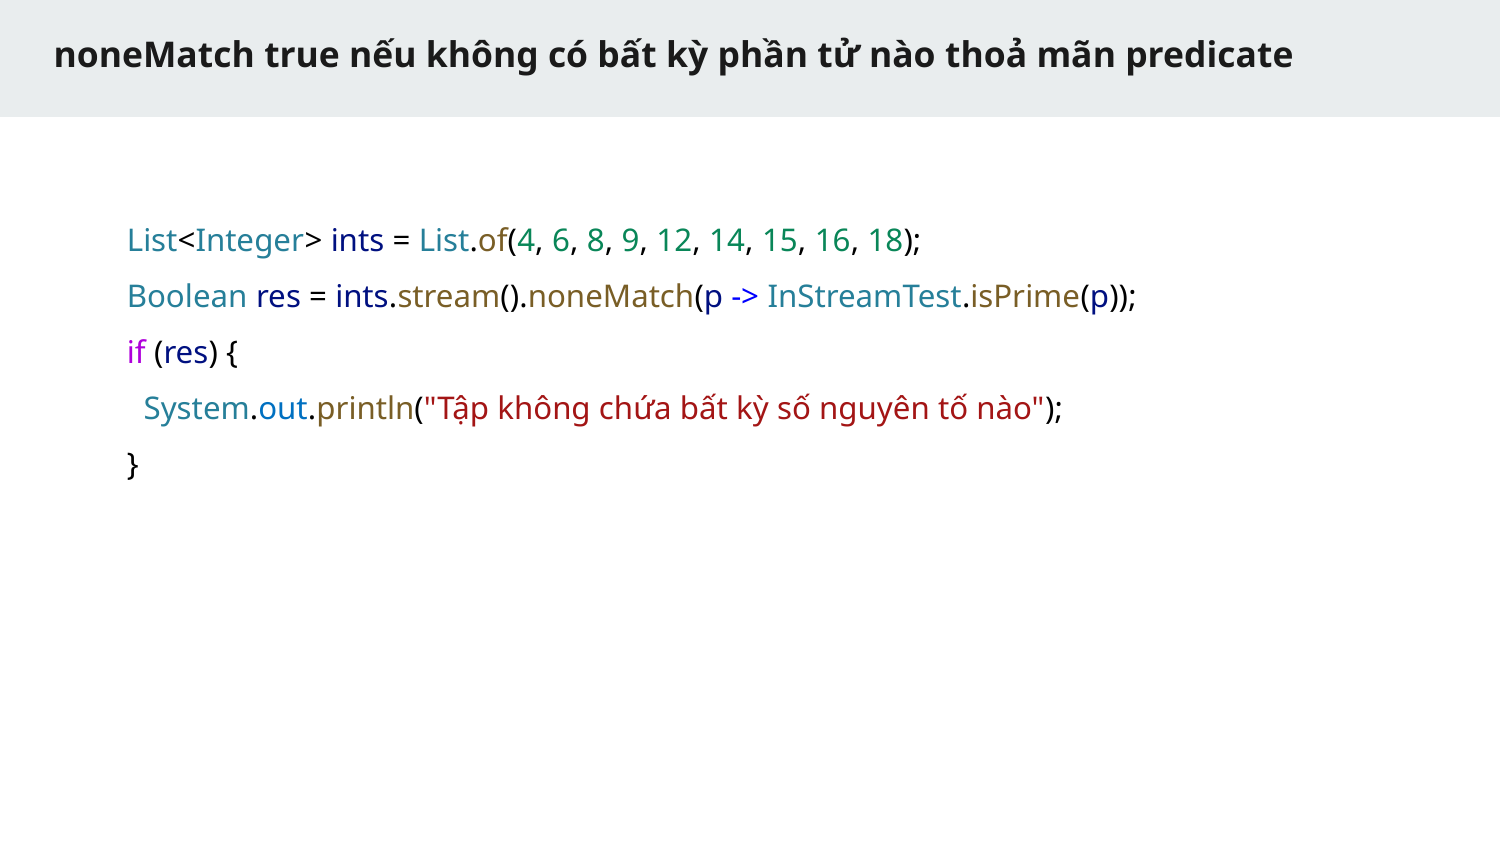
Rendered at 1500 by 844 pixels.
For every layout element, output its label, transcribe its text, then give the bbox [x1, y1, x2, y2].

text_box List<Integer> ints = List.of(4, 6, 8, 9, 12, 14, 15, 16, 18); Boolean res = ints.stream().noneMatch(p -> InStreamTest.isPrime(p)); if (res) { System.out.println("Tập không chứa bất kỳ số nguyên tố nào"); } [112, 193, 1357, 490]
title noneMatch true nếu không có bất kỳ phần tử nào thoả mãn predicate [38, 17, 1467, 106]
